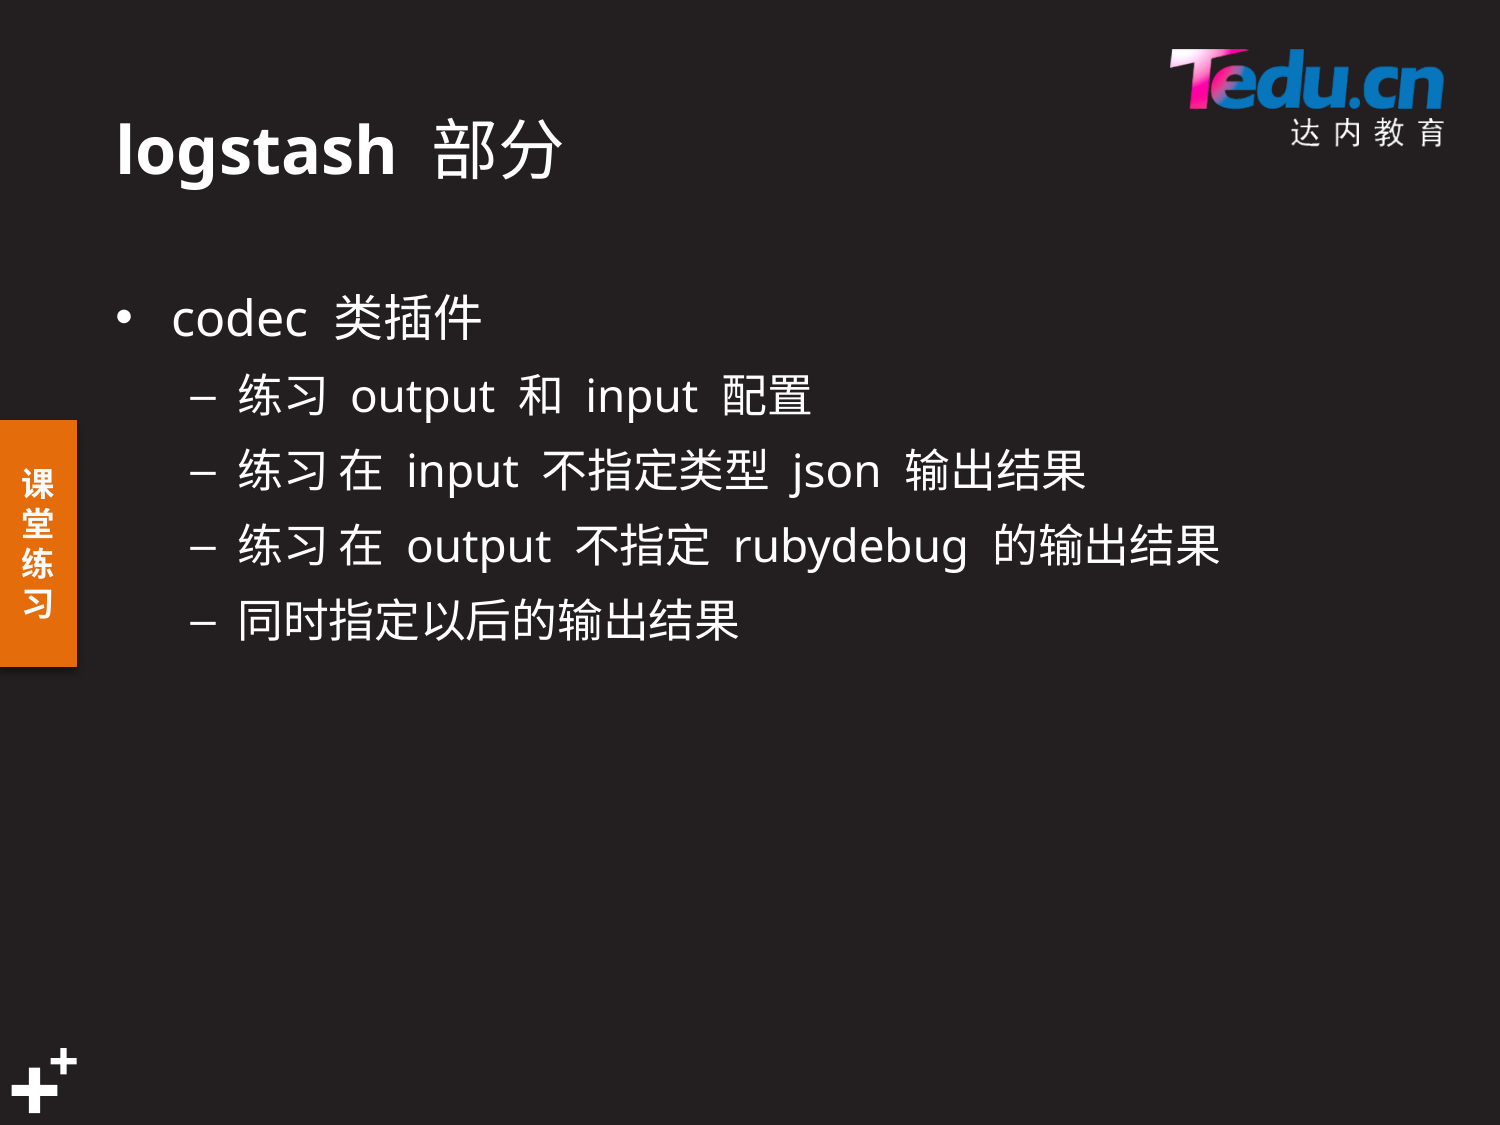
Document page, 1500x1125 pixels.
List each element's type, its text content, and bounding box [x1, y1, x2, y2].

title logstash 部分 [100, 89, 1211, 207]
list codec 类插件 练习 output 和 input 配置 练习 在 input 不指定类型 json 输出结果 练习 在 output 不指定 rubydebug 的输出结果 同时指定以后的输出结果 [100, 267, 1349, 666]
picture [1157, 35, 1459, 162]
